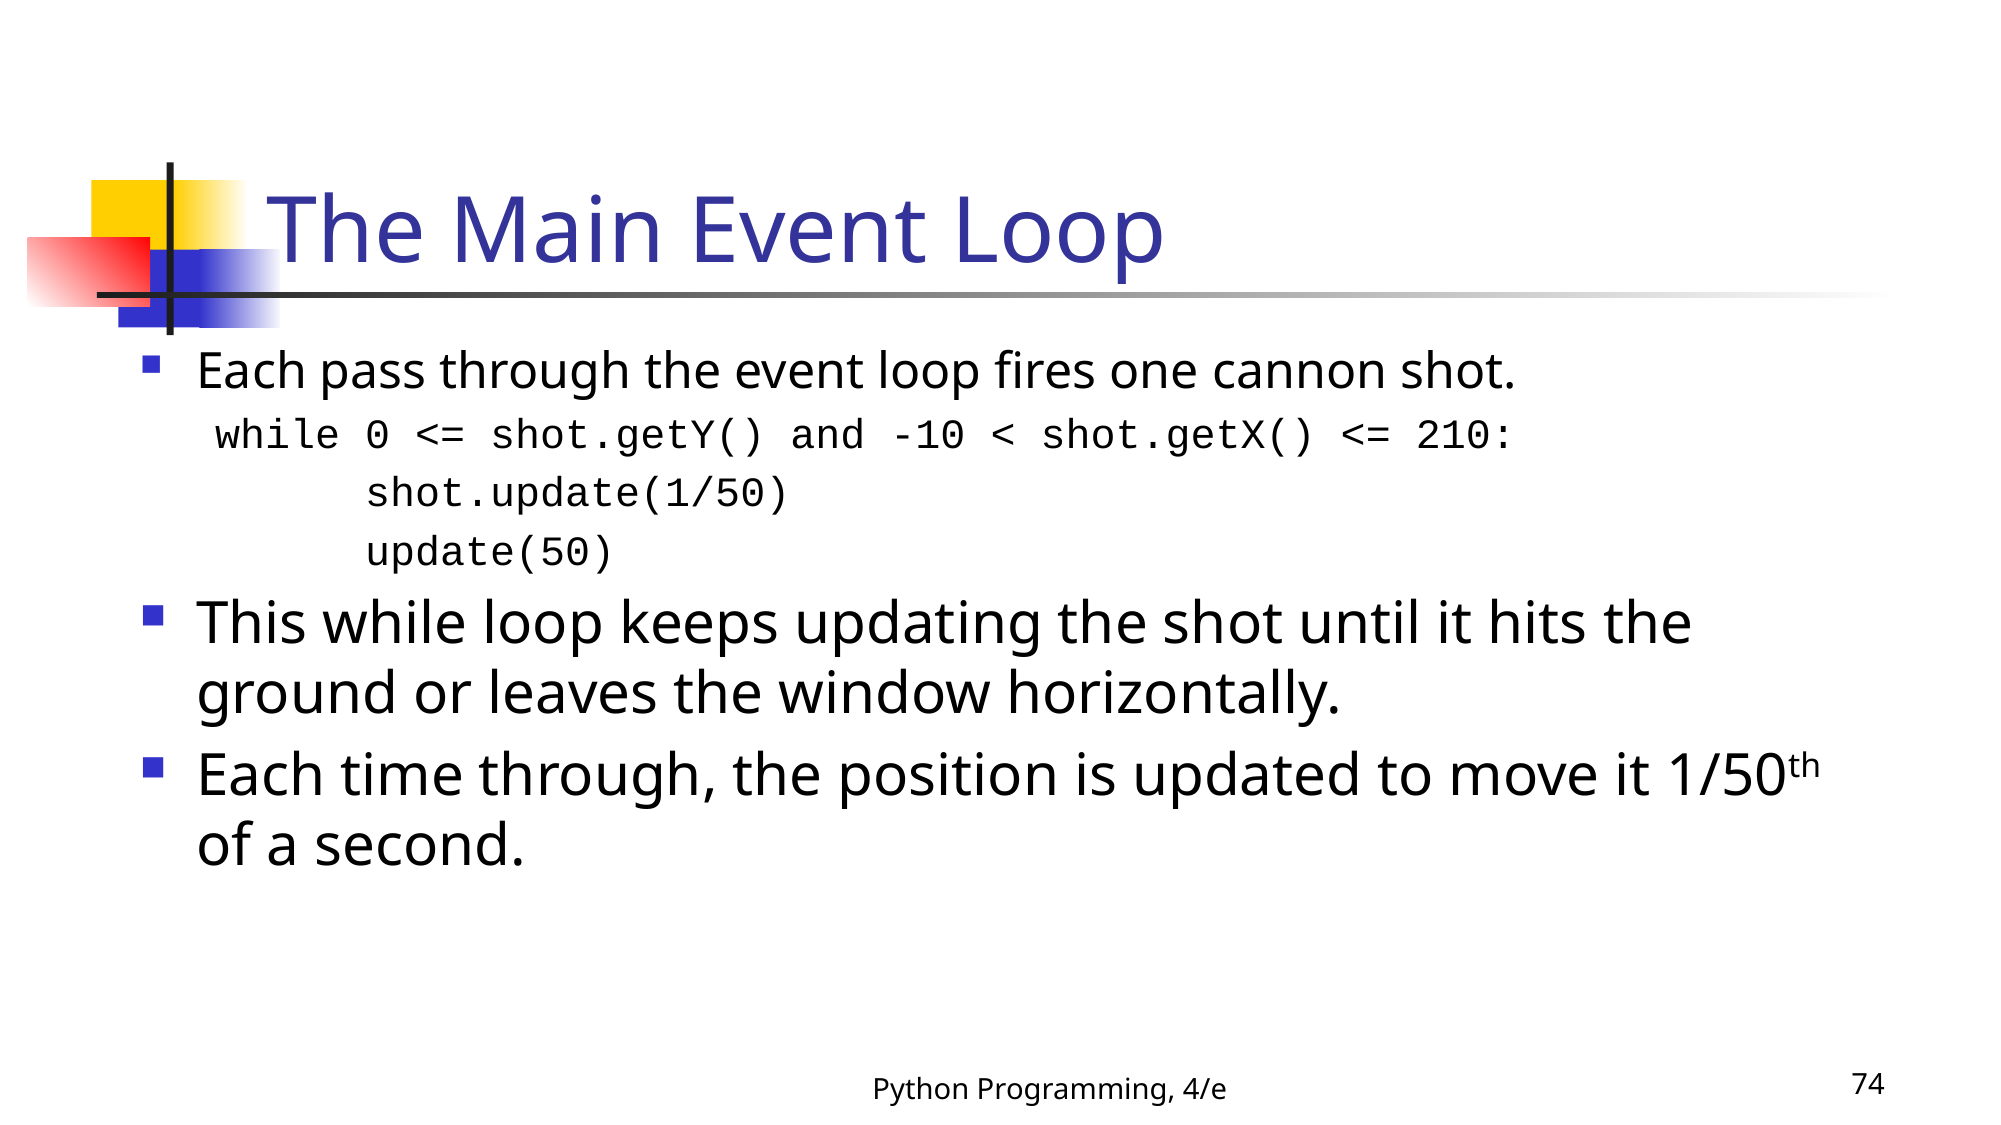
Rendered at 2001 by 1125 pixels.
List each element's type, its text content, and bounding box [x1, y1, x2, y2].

list Each pass through the event loop fires one cannon shot. while 0 <= shot.getY() and -10 < shot.getX() <= 210: shot.update(1/50) update(50) This while loop keeps updating the shot until it hits the ground or leaves the window horizontally. Each time through, the position is updated to move it 1/50th of a second. [125, 331, 1838, 975]
footer Python Programming, 4/e [733, 1037, 1367, 1113]
slide_number 74 [1483, 1037, 1901, 1113]
title The Main Event Loop [251, 101, 1957, 289]
